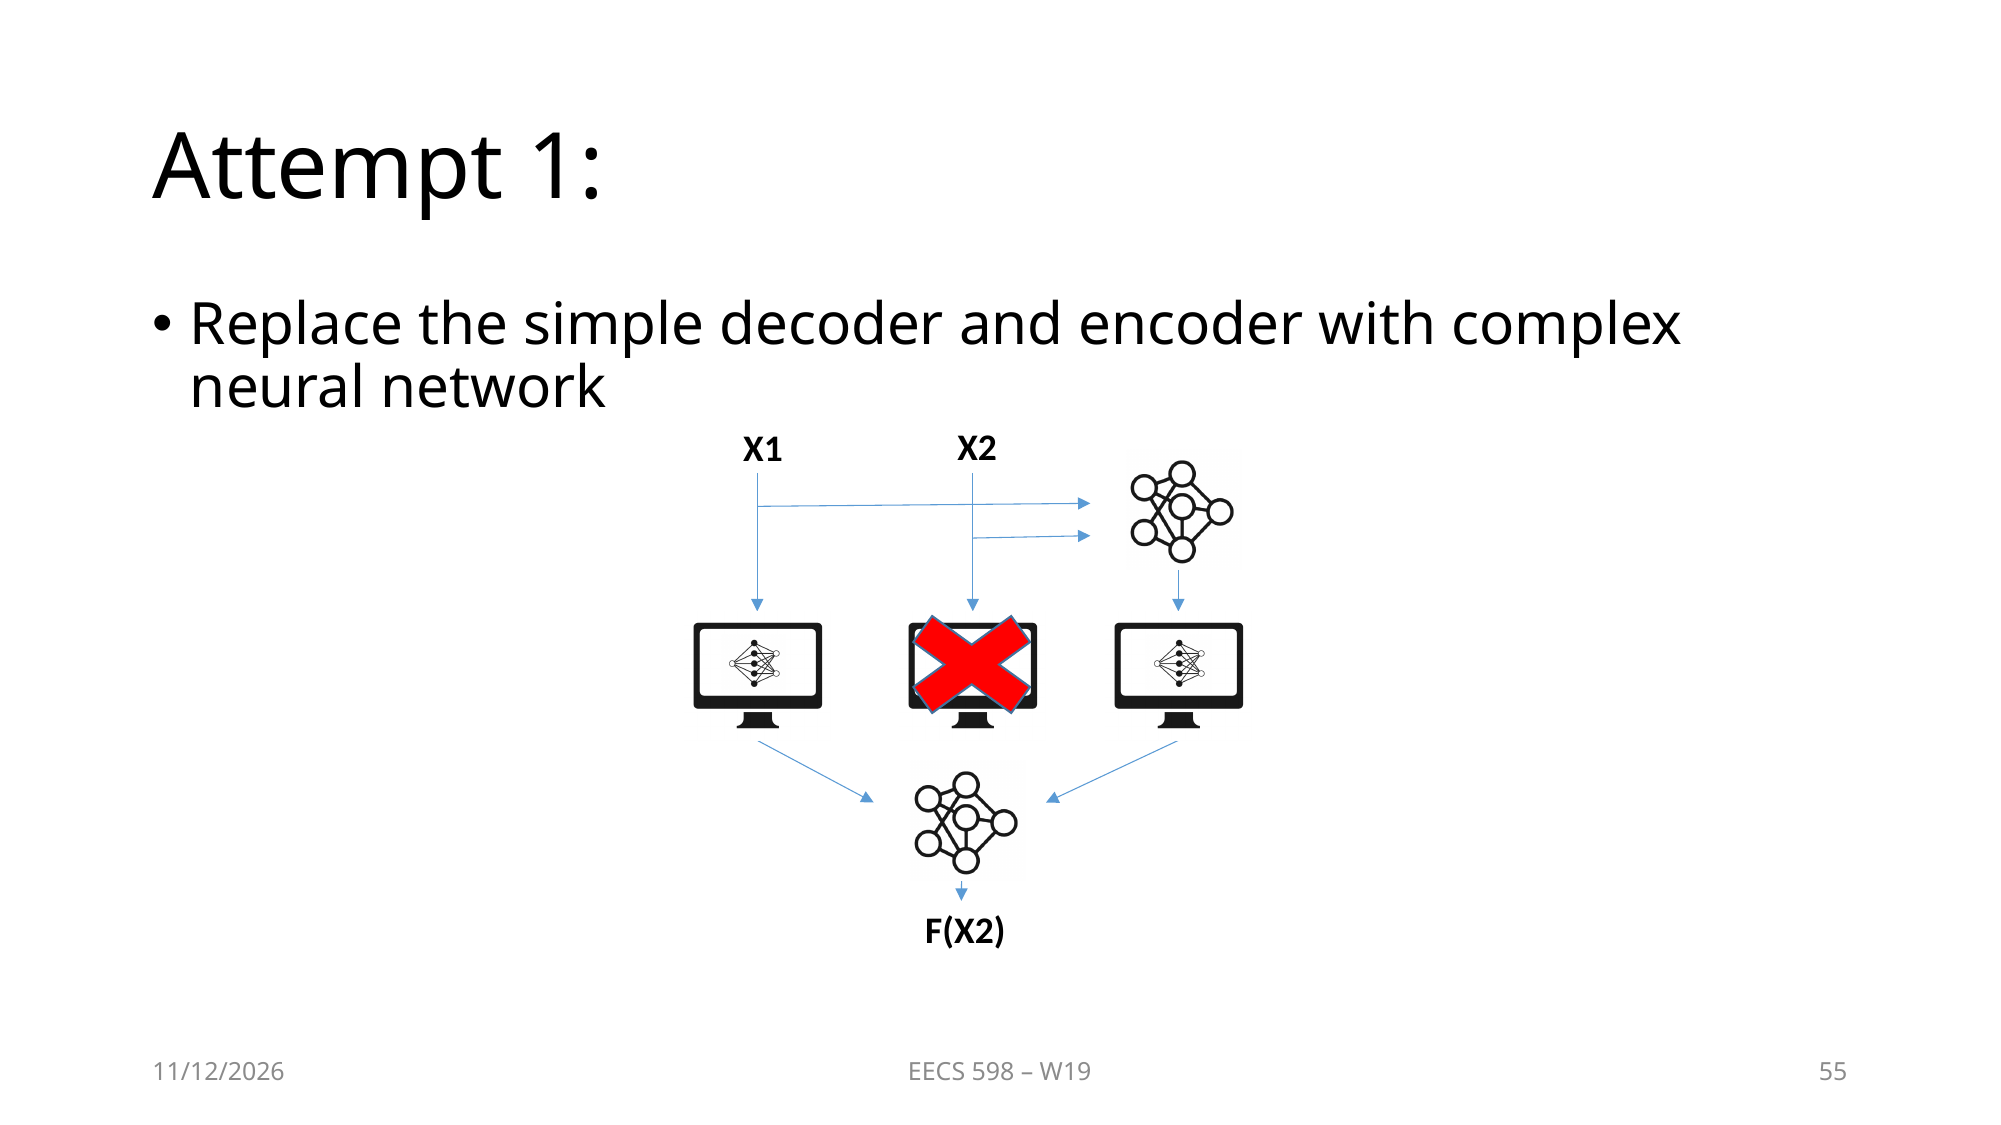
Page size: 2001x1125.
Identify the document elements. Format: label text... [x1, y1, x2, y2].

text_box X2 [942, 415, 1099, 476]
text_box F(X2) [910, 898, 1067, 959]
picture [910, 760, 1026, 881]
picture [684, 611, 831, 741]
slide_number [137, 1042, 588, 1103]
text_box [1046, 740, 1179, 803]
slide_number 55 [1412, 1042, 1863, 1103]
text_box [757, 503, 972, 507]
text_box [757, 740, 874, 803]
list Replace the simple decoder and encoder with complex neural network [137, 0, 1863, 714]
footer EECS 598 – W19 [662, 1042, 1338, 1103]
picture [899, 611, 1047, 741]
text_box X1 [728, 416, 884, 477]
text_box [973, 535, 1091, 539]
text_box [973, 503, 1091, 507]
picture [1126, 449, 1242, 570]
picture [1105, 611, 1252, 741]
